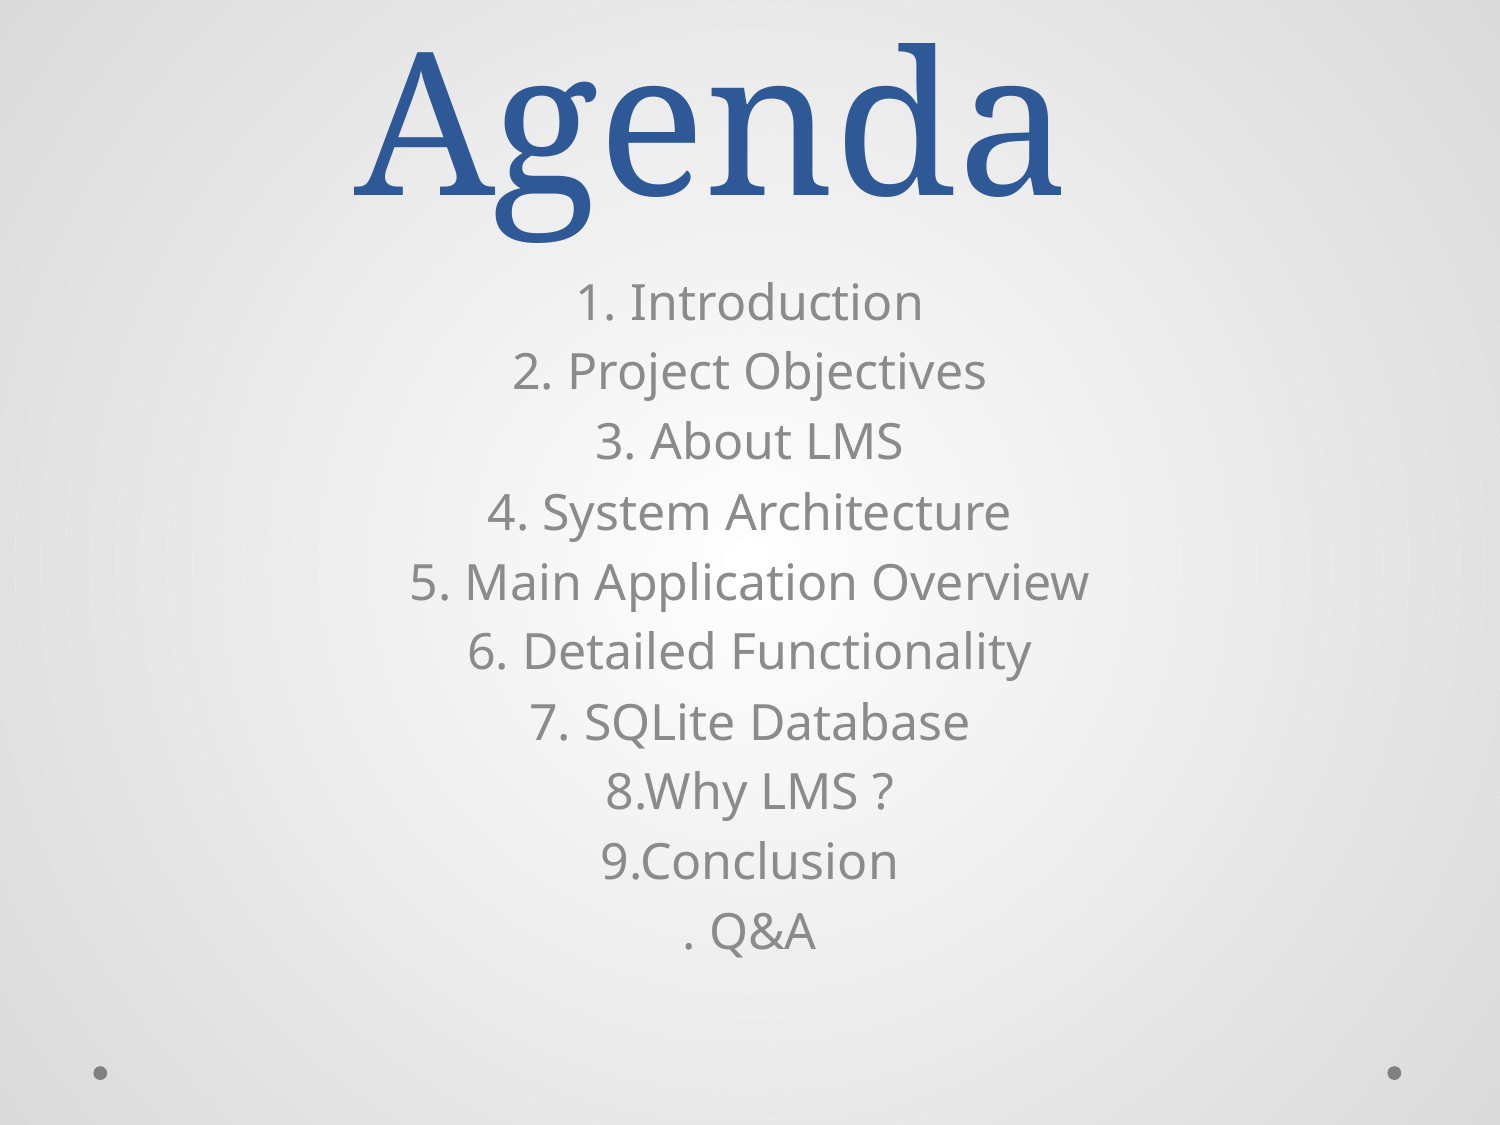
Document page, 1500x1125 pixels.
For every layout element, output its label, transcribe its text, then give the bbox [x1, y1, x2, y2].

subtitle 1. Introduction 2. Project Objectives 3. About LMS 4. System Architecture 5. Main Application Overview 6. Detailed Functionality 7. SQLite Database 8.Why LMS ? 9.Conclusion . Q&A [225, 262, 1275, 1075]
title Agenda [75, 2, 1350, 244]
